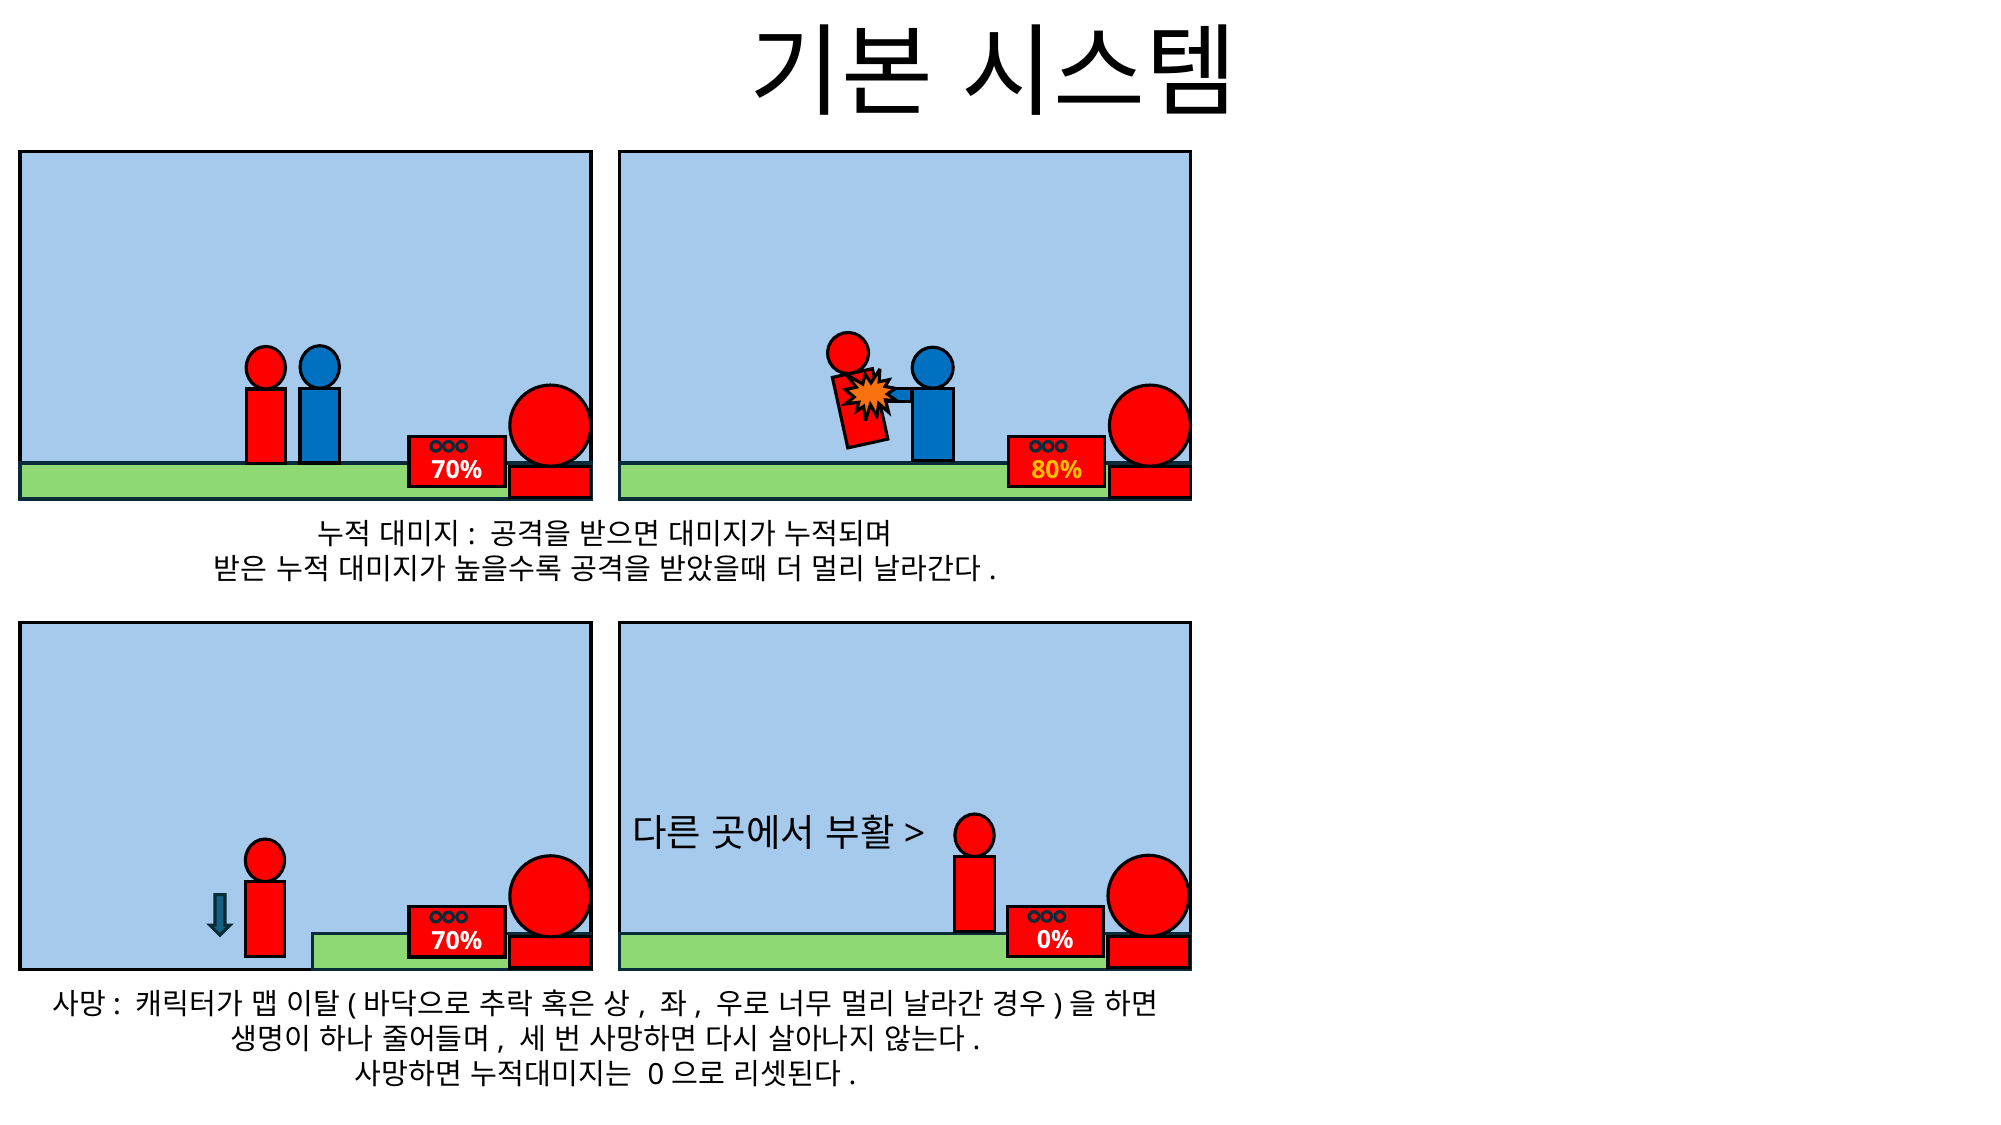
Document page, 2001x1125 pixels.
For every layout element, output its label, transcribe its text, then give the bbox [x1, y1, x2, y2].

text_box [618, 621, 1192, 932]
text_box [834, 331, 877, 446]
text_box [408, 855, 592, 969]
text_box 다른 곳에서 부활> [617, 801, 1009, 862]
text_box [619, 150, 1192, 500]
text_box [18, 621, 593, 971]
text_box 사망: 캐릭터가 맵 이탈(바닥으로 추락 혹은 상, 좌, 우로 너무 멀리 날라간 경우)을 하면 생명이 하나 줄어들며, 세 번 사망하면 다시 살아나지 않는다. 사망하면 누적대미지는 0으로 리셋된다. [20, 978, 1191, 1098]
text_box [954, 813, 995, 932]
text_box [244, 838, 286, 957]
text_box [245, 345, 286, 465]
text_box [1008, 384, 1192, 498]
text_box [408, 384, 592, 498]
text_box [19, 150, 592, 500]
text_box 누적 대미지: 공격을 받으면 대미지가 누적되며 받은 누적 대미지가 높을수록 공격을 받았을때 더 멀리 날라간다. [20, 507, 1191, 593]
text_box [618, 932, 1192, 971]
text_box [311, 932, 592, 971]
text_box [1006, 854, 1190, 969]
text_box [206, 893, 234, 938]
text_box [299, 345, 340, 464]
text_box 기본 시스템 [0, 0, 2000, 135]
